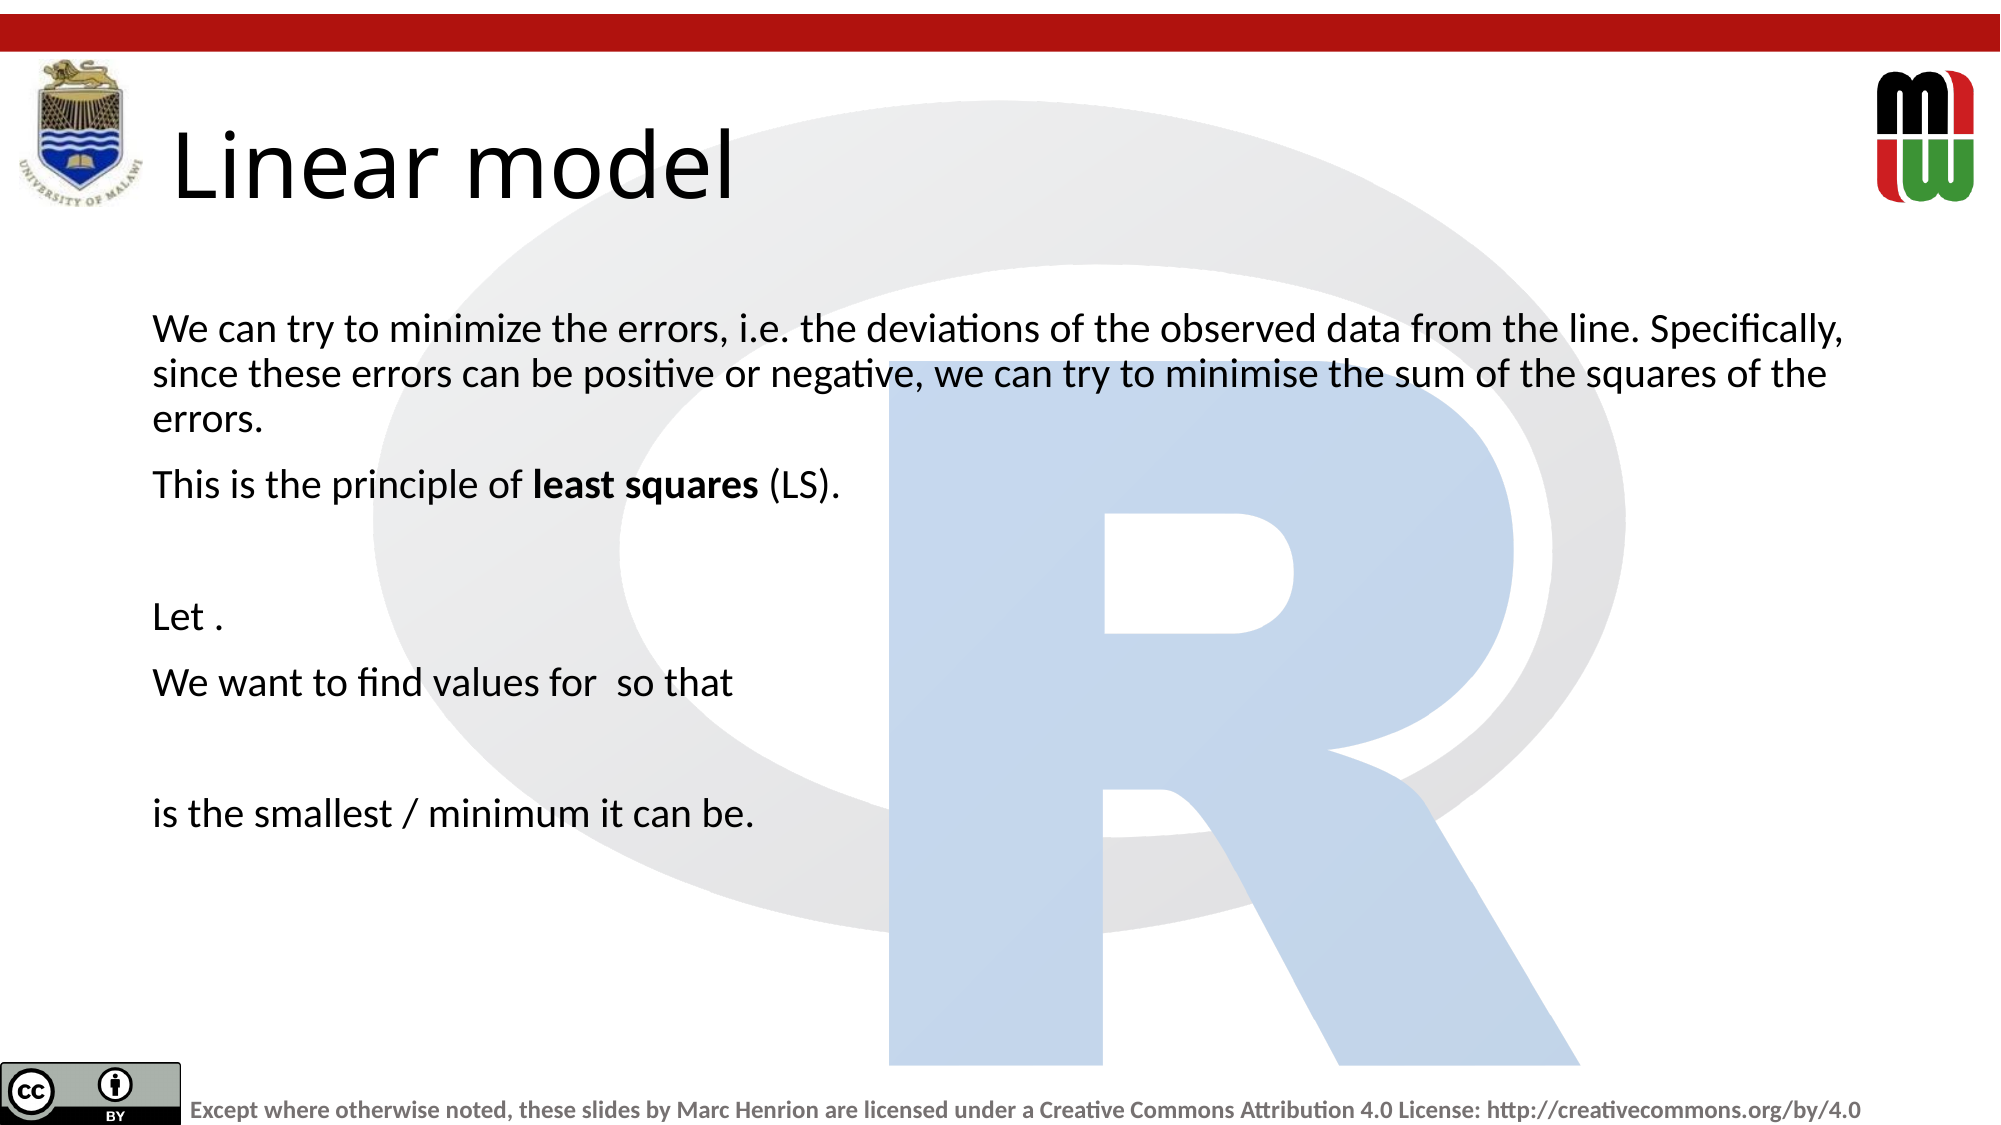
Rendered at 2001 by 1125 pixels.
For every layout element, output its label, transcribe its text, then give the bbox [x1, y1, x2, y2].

title Linear model [155, 59, 1851, 278]
picture [0, 1062, 181, 1125]
picture [19, 59, 143, 207]
